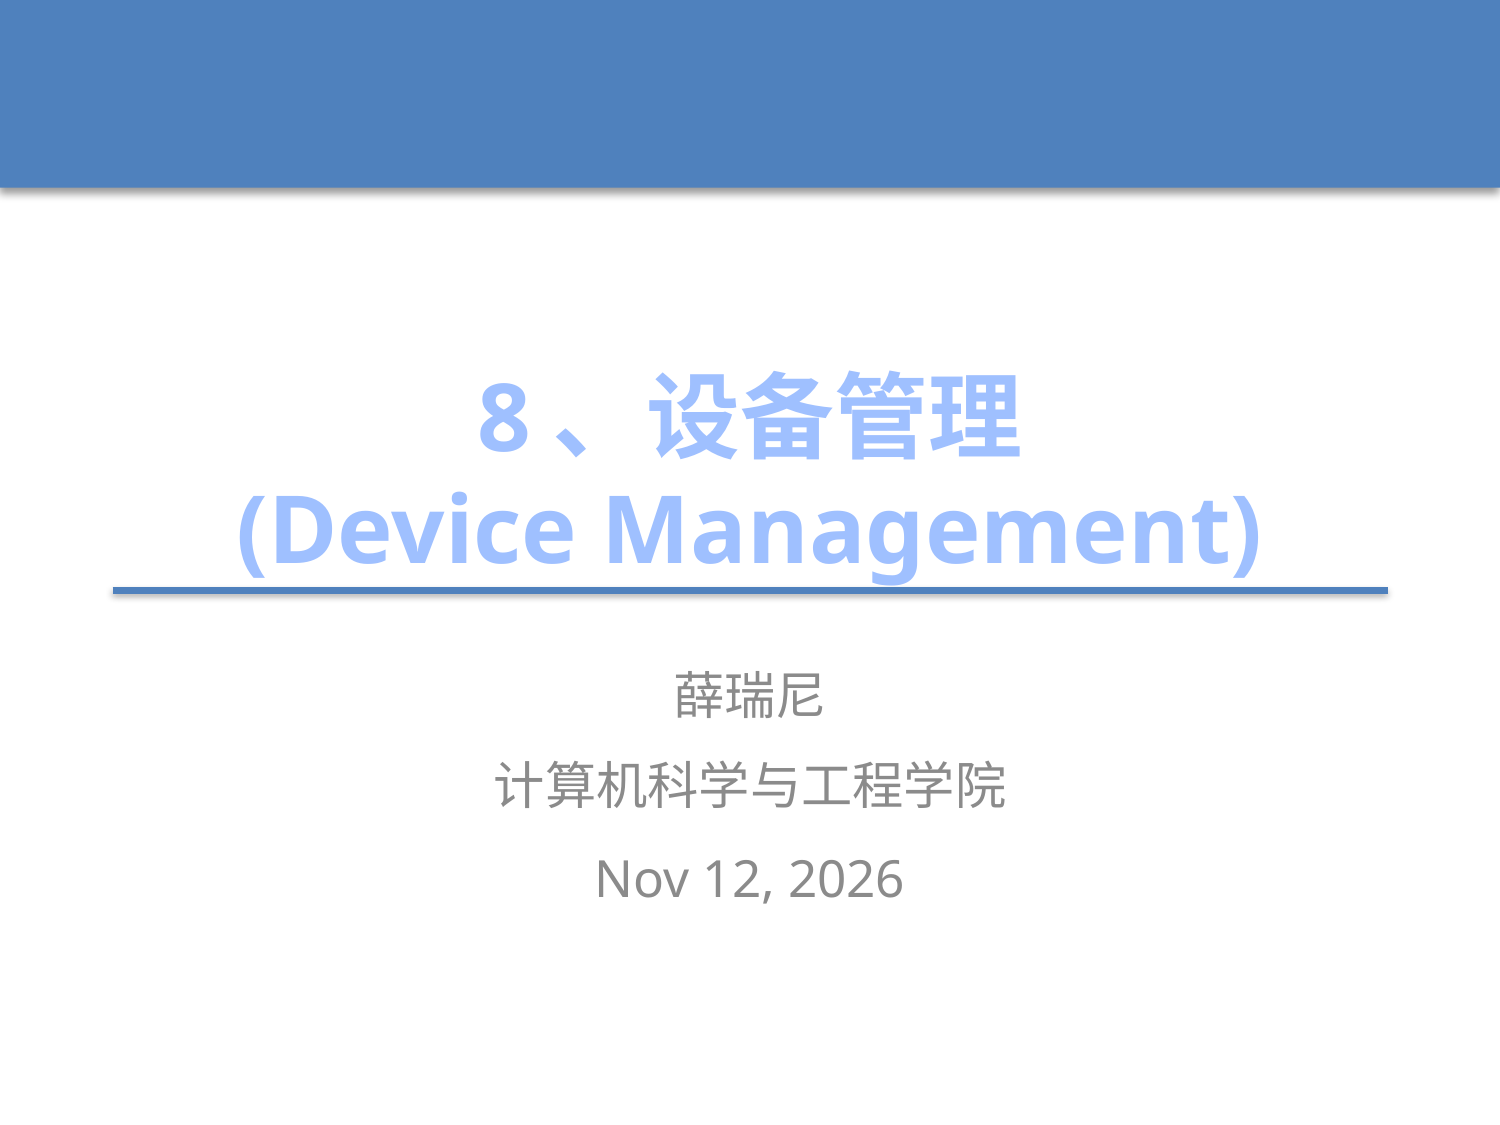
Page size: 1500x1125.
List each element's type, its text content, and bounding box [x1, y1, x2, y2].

title 8、设备管理 (Device Management) [112, 349, 1388, 591]
subtitle 薛瑞尼 计算机科学与工程学院 2020/11/30 [225, 637, 1275, 925]
